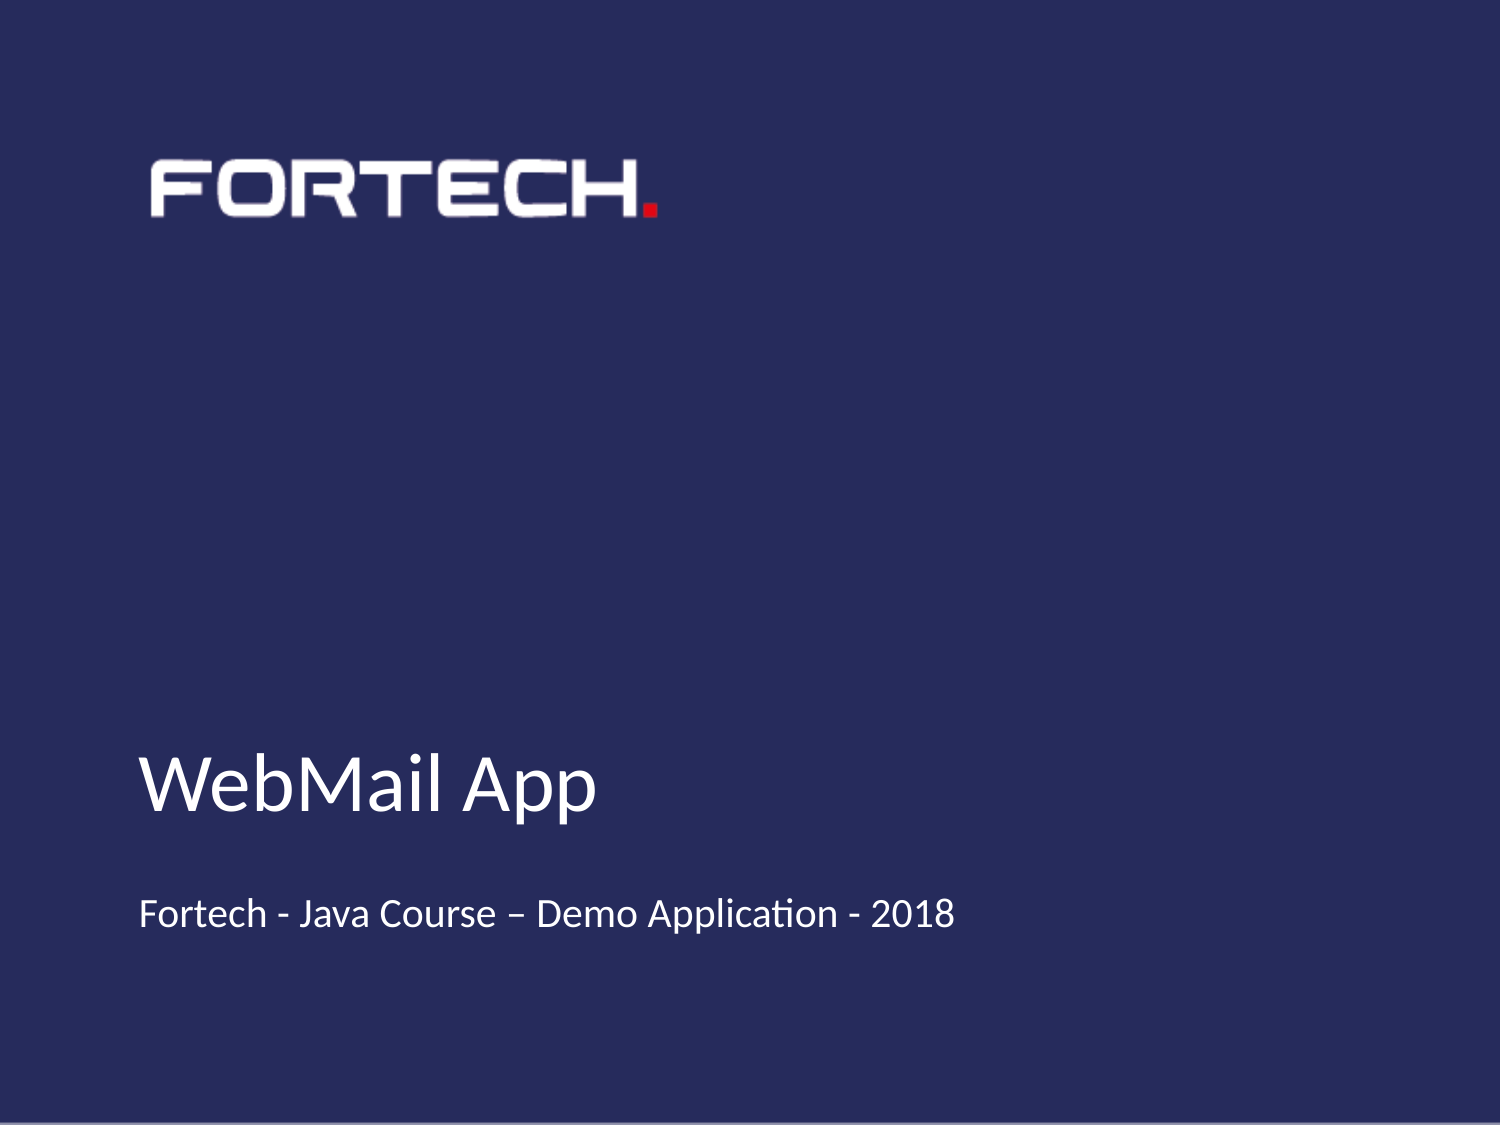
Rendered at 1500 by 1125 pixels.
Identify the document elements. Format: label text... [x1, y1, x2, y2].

picture [0, 0, 1500, 1125]
list Fortech - Java Course – Demo Application - 2018 [124, 878, 1425, 1017]
list WebMail App [124, 720, 1425, 867]
